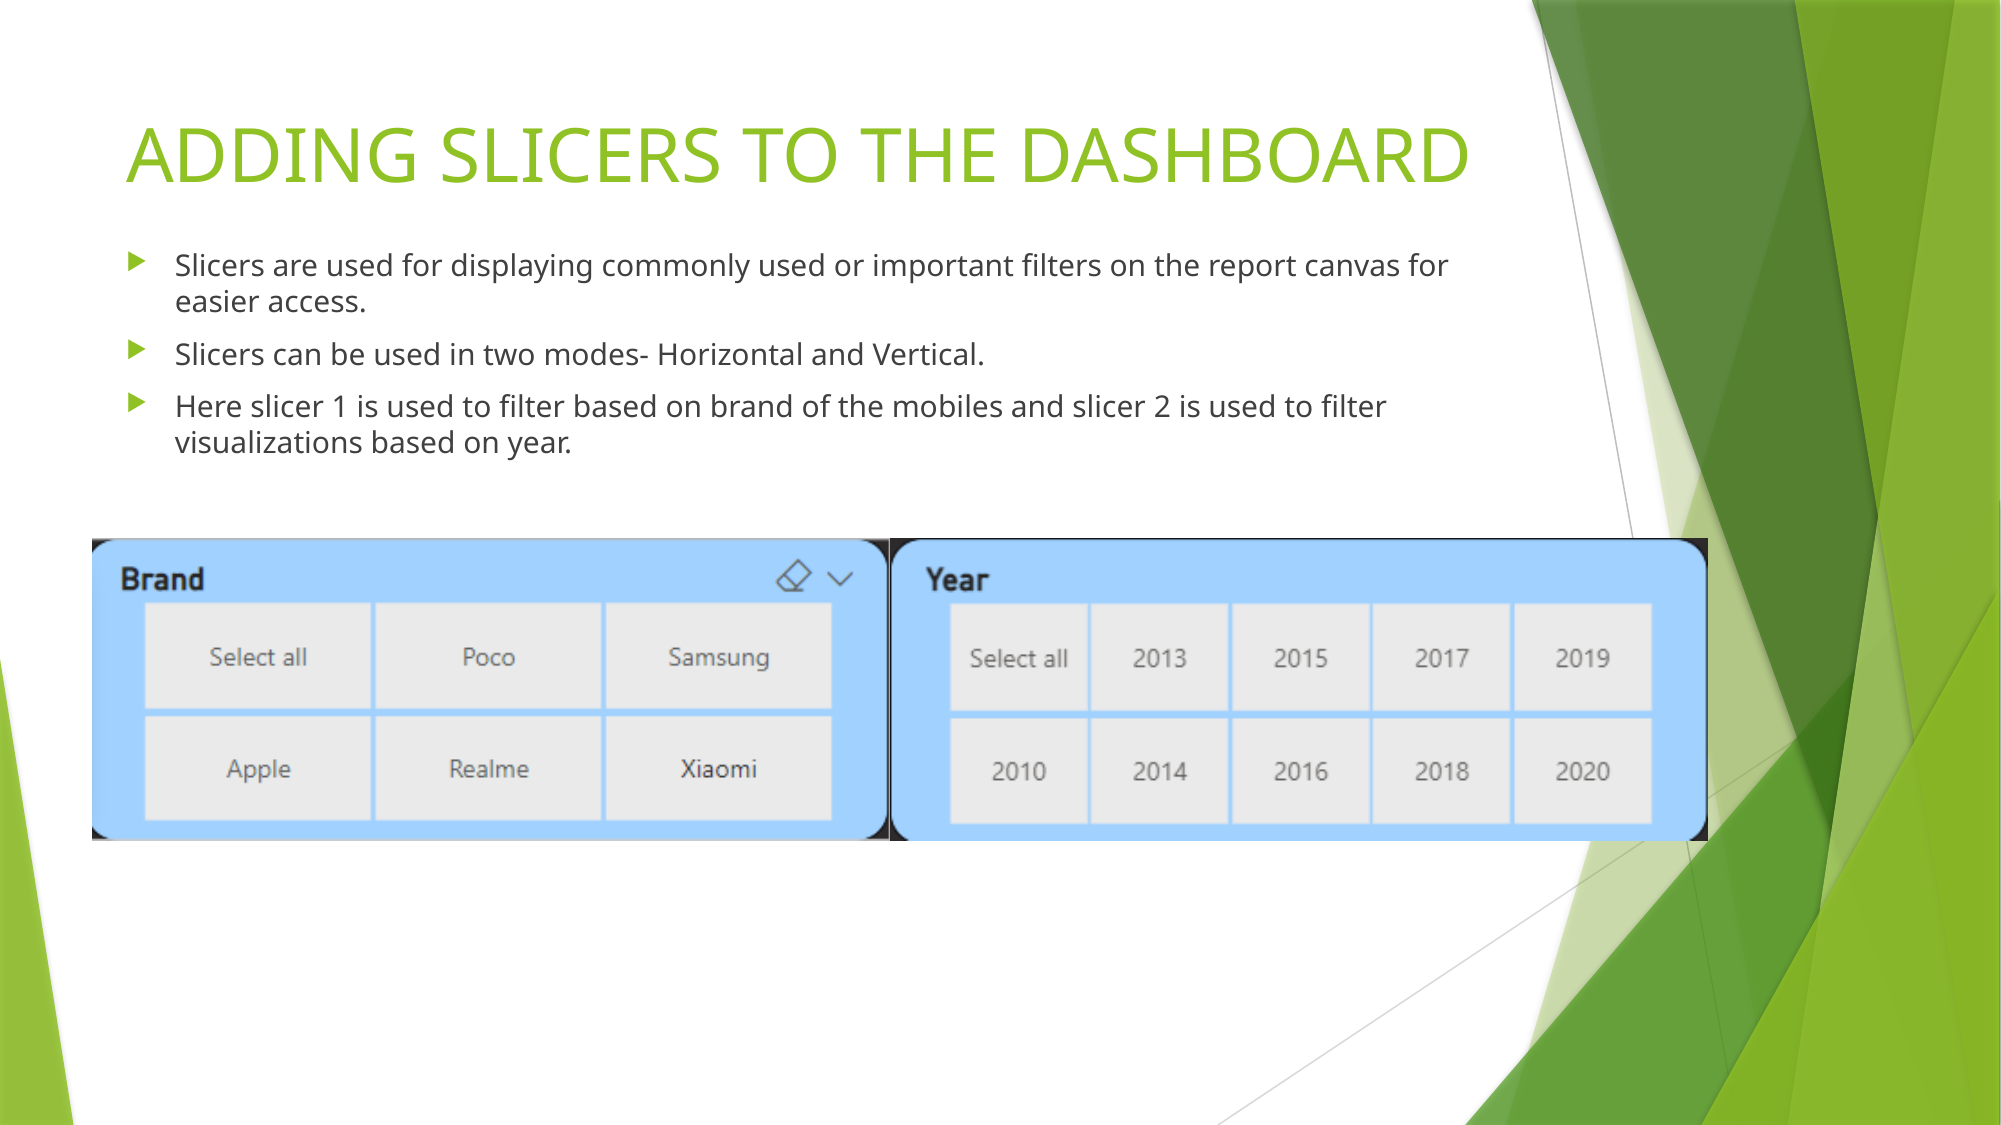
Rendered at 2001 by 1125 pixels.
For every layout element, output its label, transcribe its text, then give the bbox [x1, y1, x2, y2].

list Slicers are used for displaying commonly used or important filters on the report canvas for easier access. Slicers can be used in two modes- Horizontal and Vertical. Here slicer 1 is used to filter based on brand of the mobiles and slicer 2 is used to filter visualizations based on year. [111, 238, 1522, 469]
title ADDING SLICERS TO THE DASHBOARD [111, 99, 1522, 222]
picture [92, 538, 1708, 842]
